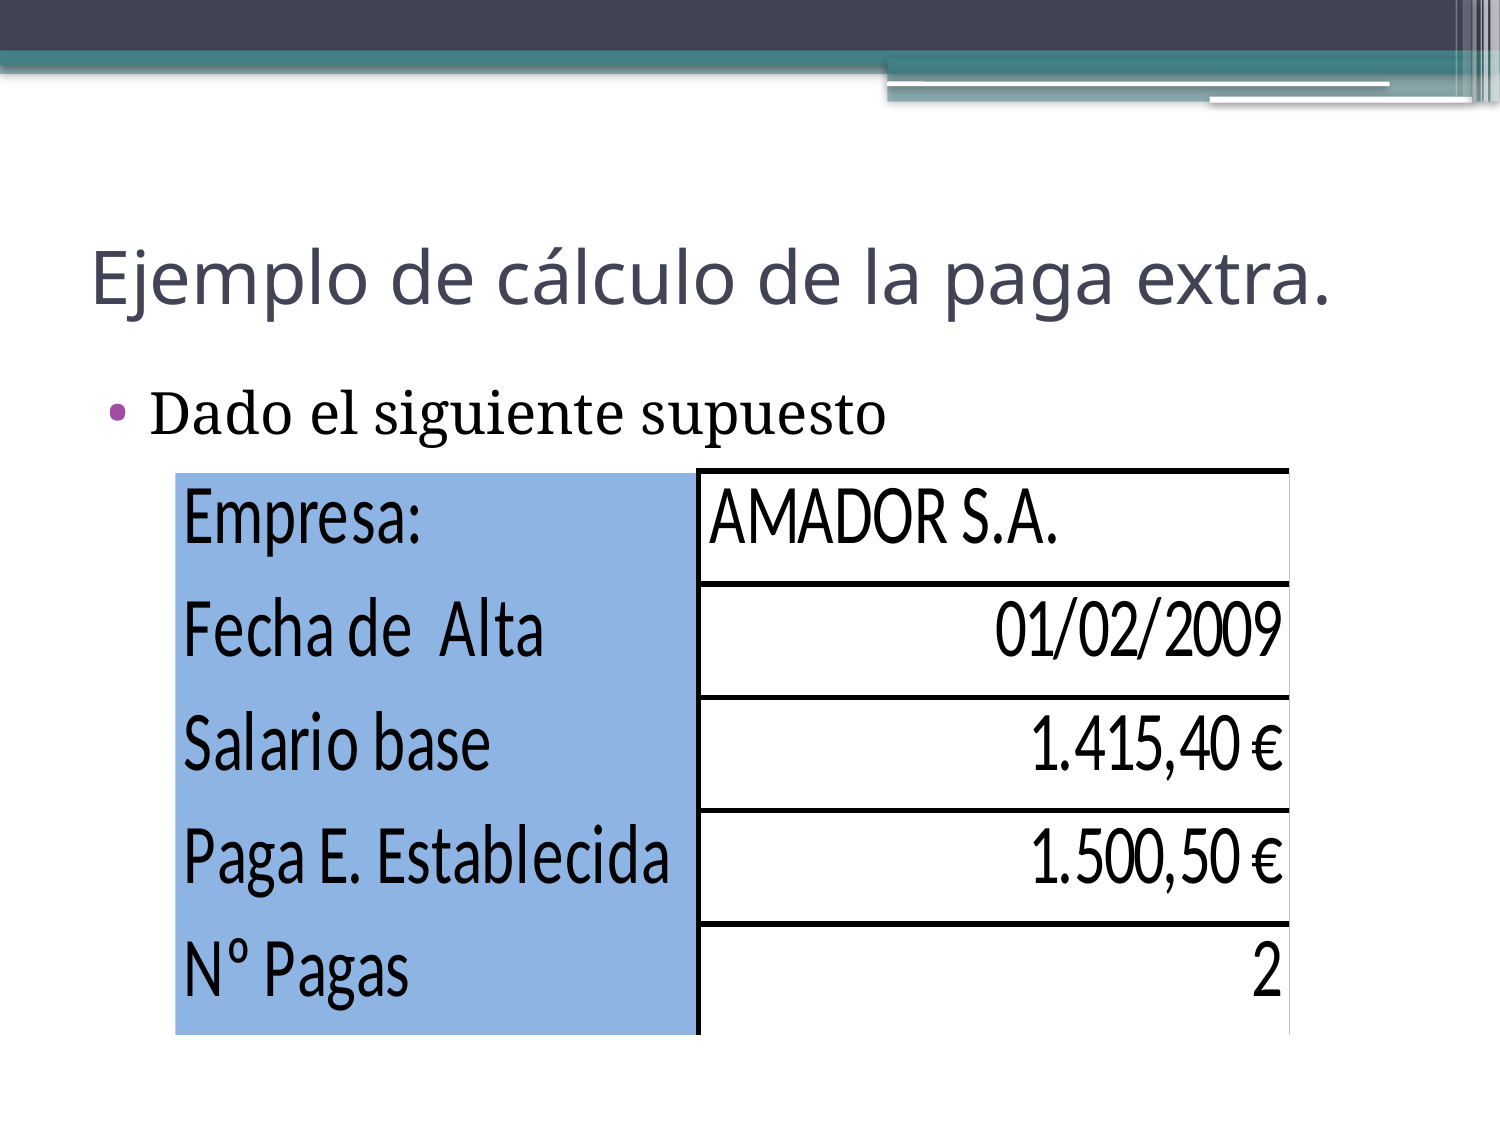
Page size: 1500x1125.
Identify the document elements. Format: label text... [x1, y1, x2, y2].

title Ejemplo de cálculo de la paga extra. [75, 187, 1425, 363]
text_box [170, 467, 1294, 1041]
list Dado el siguiente supuesto [75, 368, 1425, 1079]
